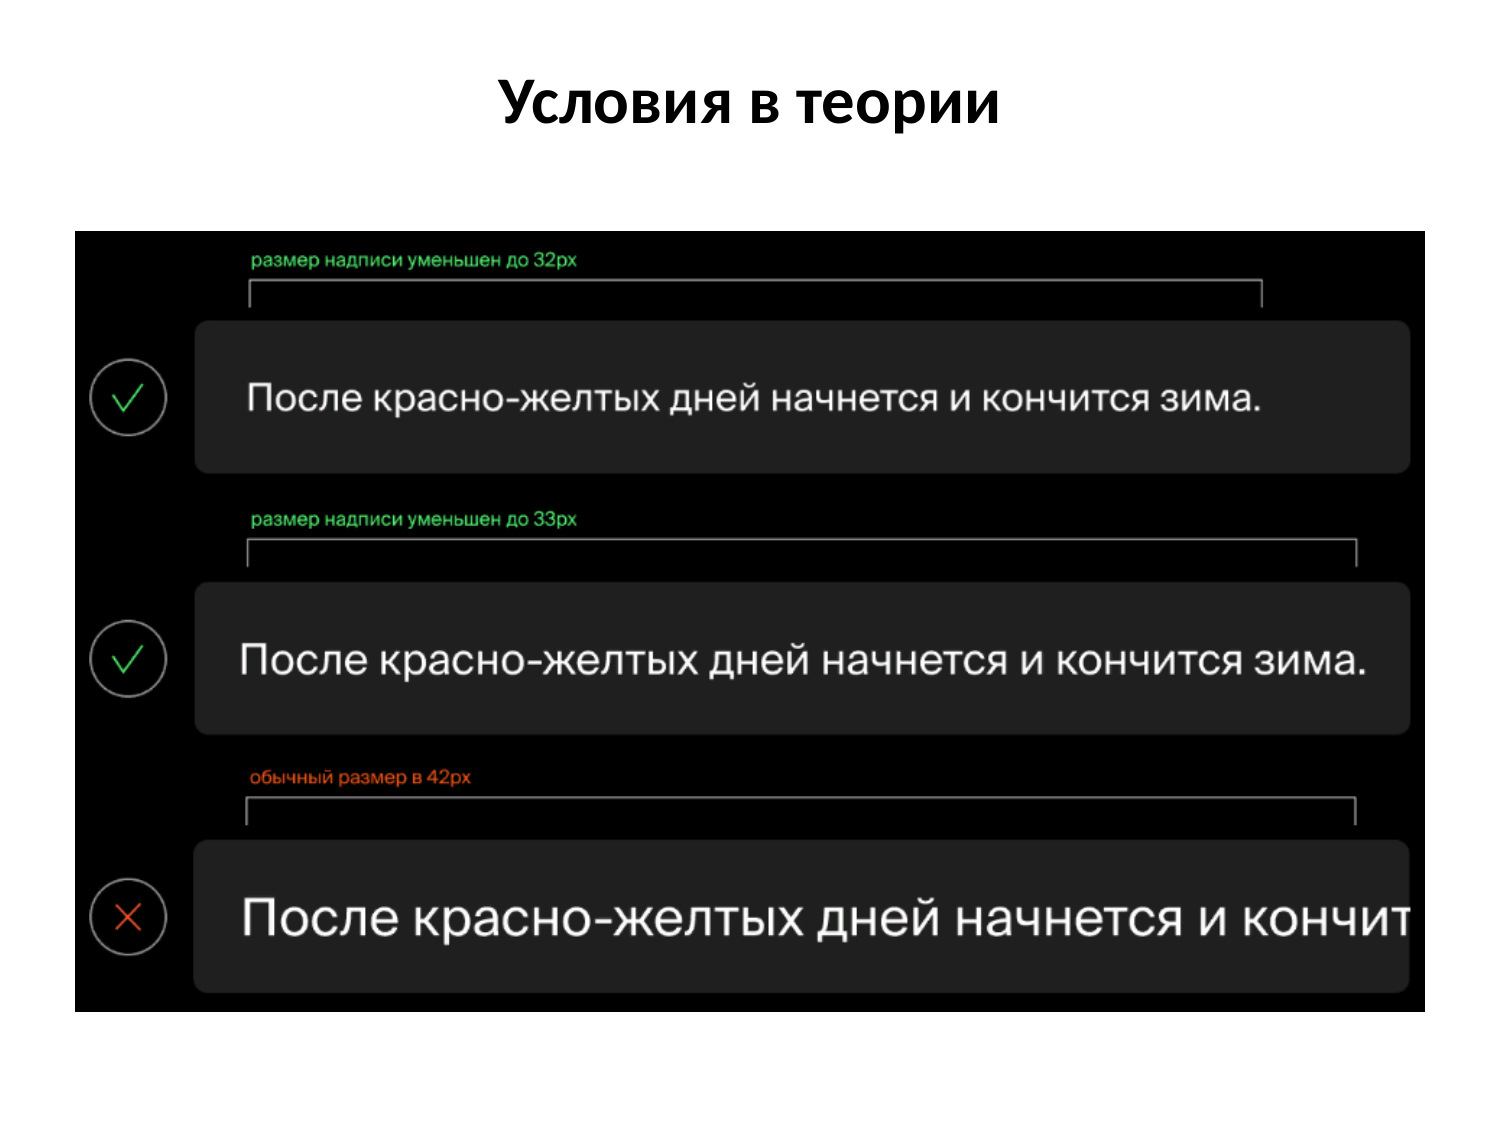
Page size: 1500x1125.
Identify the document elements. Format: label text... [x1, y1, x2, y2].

title Условия в теории [75, 45, 1425, 149]
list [74, 230, 1426, 1012]
